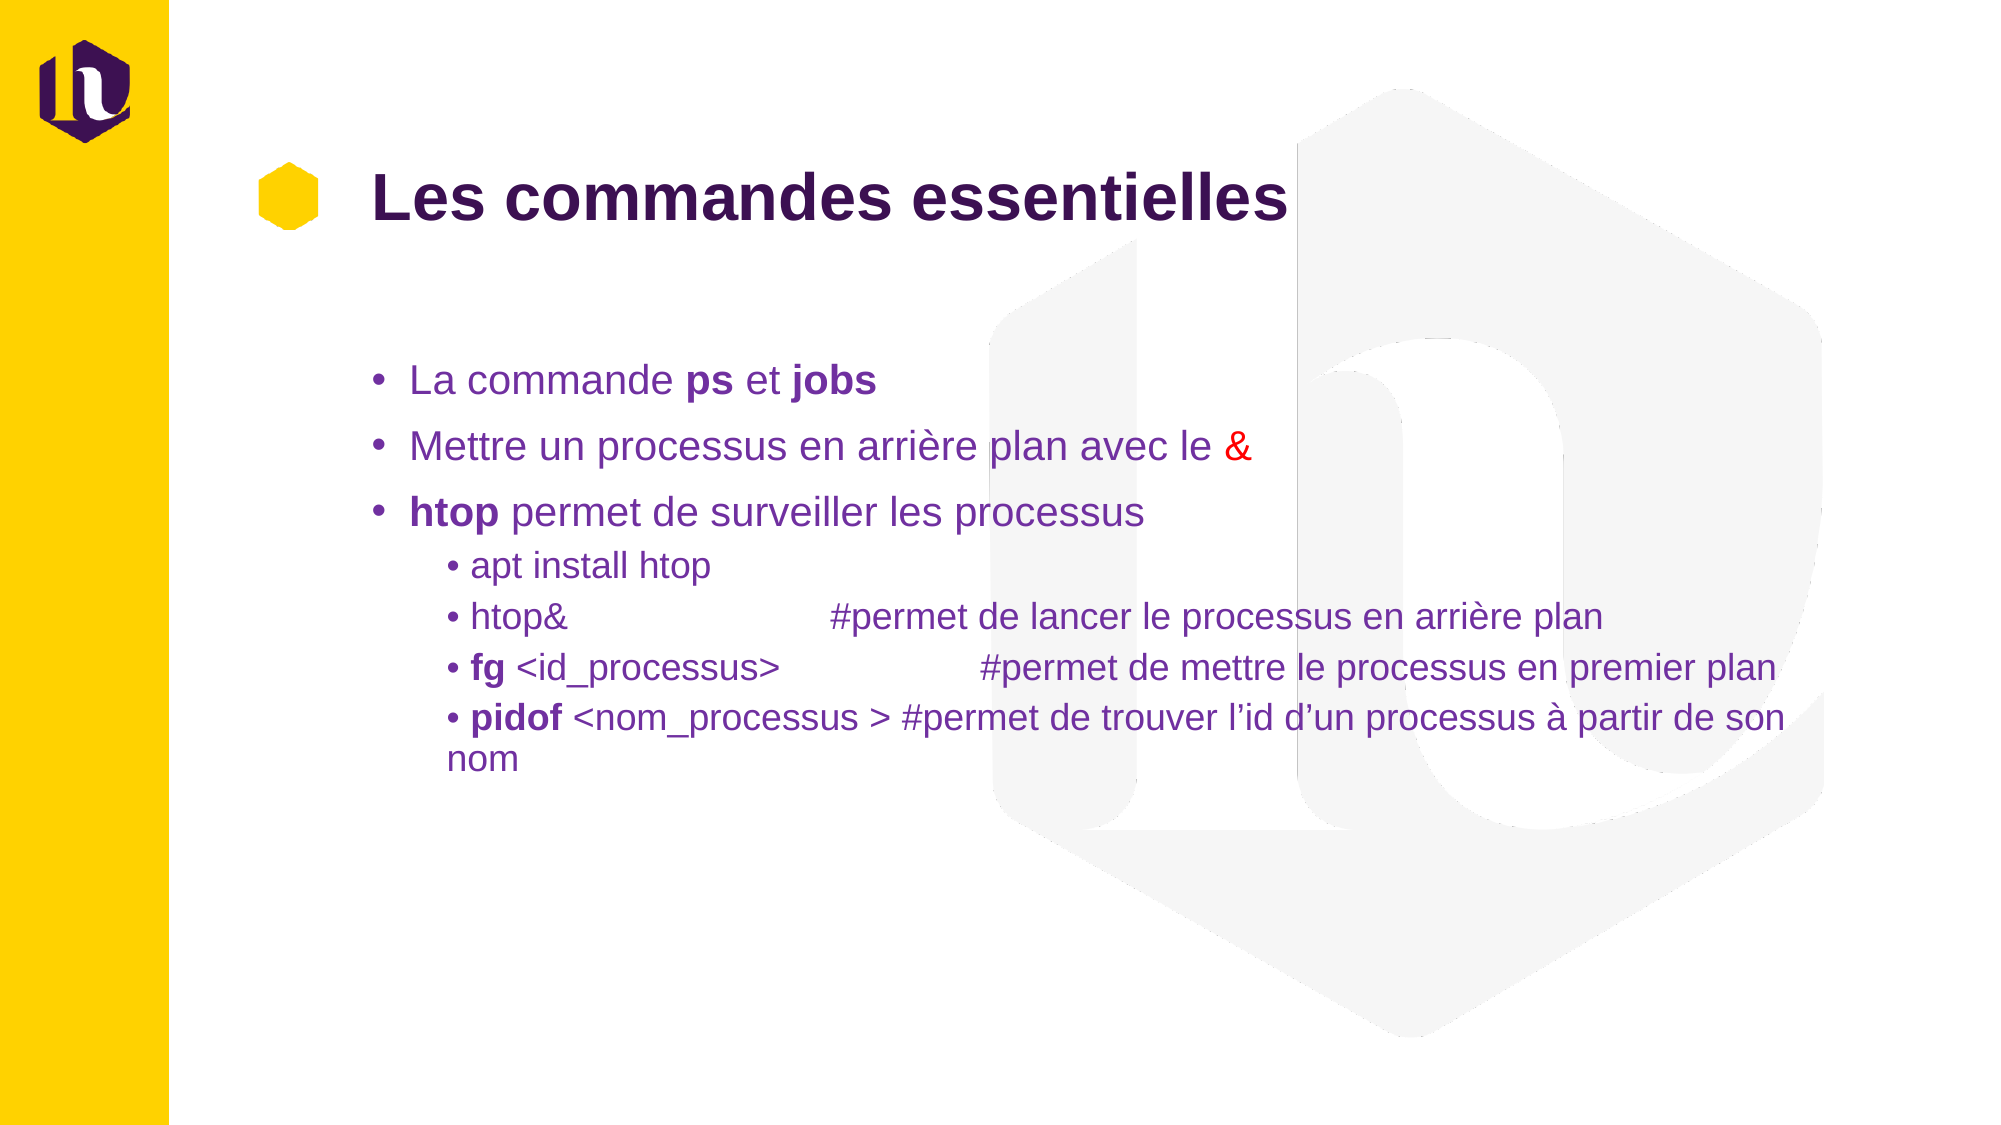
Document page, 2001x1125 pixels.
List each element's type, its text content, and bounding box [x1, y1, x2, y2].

title Les commandes essentielles [356, 89, 1836, 308]
list La commande ps et jobs Mettre un processus en arrière plan avec le & htop permet de surveiller les processus • apt install htop • htop& #permet de lancer le processus en arrière plan • fg <id_processus> #permet de mettre le processus en premier plan • pidof <nom_processus > #permet de trouver l’id d’un processus à partir de son nom [356, 351, 1836, 1066]
